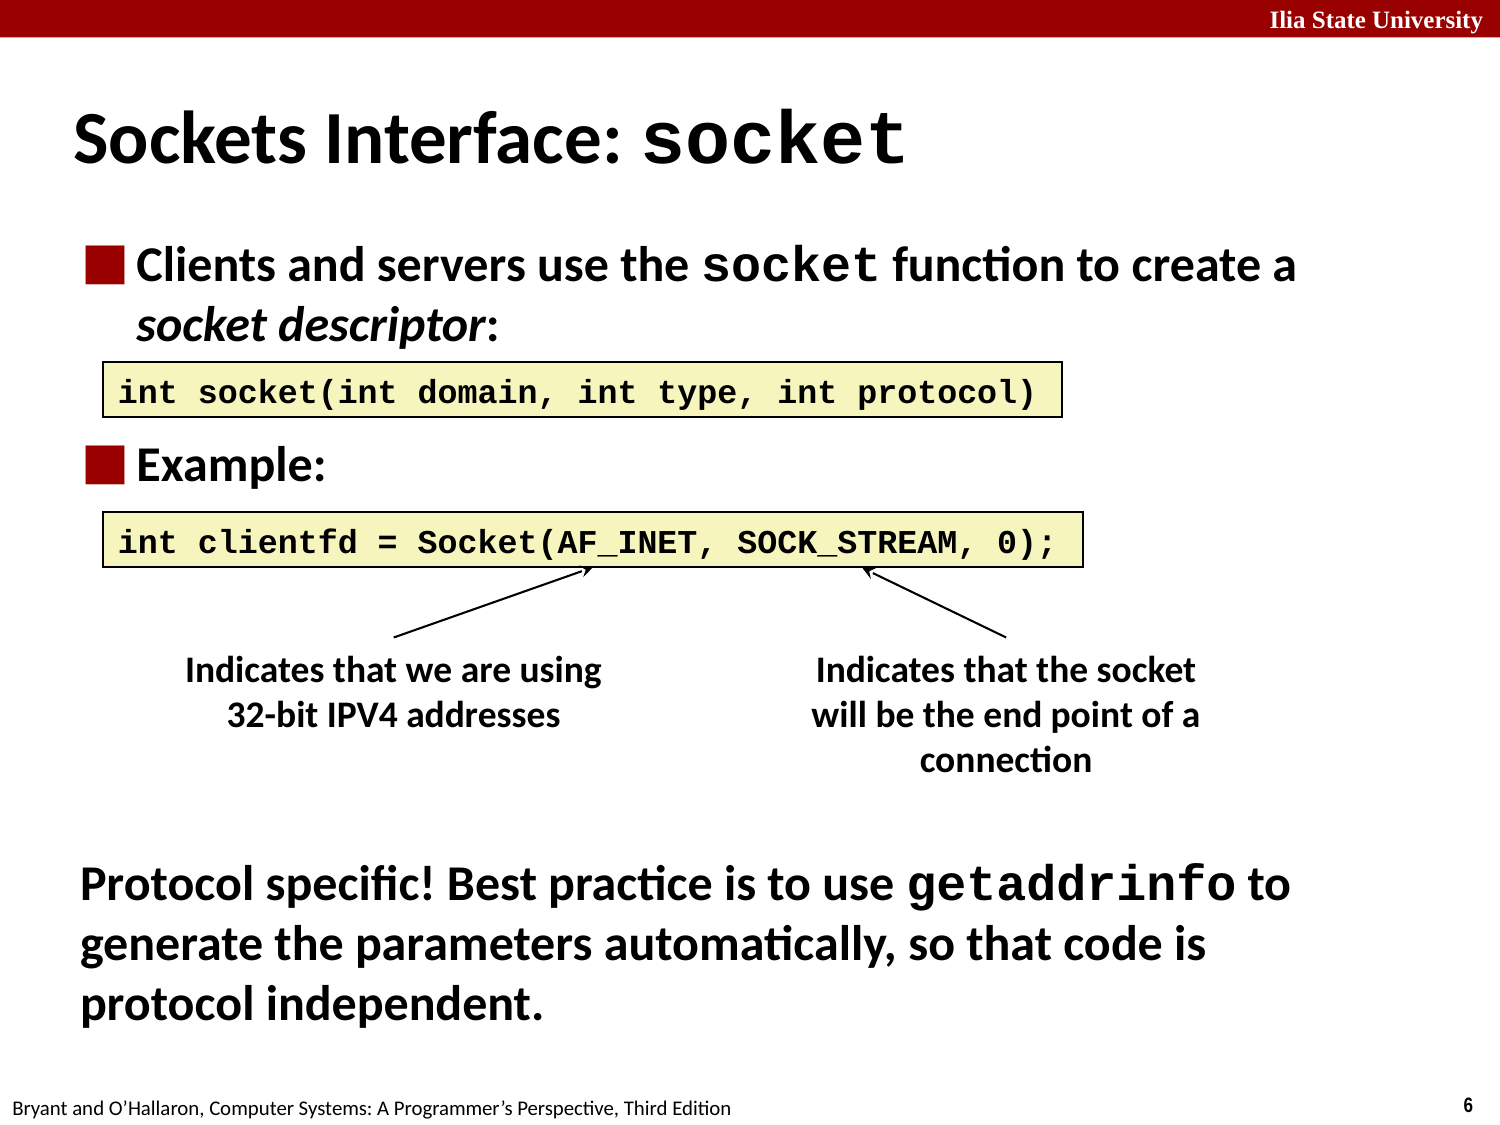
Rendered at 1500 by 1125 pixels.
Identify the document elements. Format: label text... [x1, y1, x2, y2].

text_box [862, 567, 1007, 638]
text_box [393, 567, 594, 638]
text_box int clientfd = Socket(AF_INET, SOCK_STREAM, 0); [102, 512, 1083, 568]
text_box int socket(int domain, int type, int protocol) [102, 362, 1063, 418]
text_box Indicates that we are using 32-bit IPV4 addresses [162, 637, 625, 743]
list Clients and servers use the socket function to create a socket descriptor: Example: Protocol specific! Best practice is to use getaddrinfo to generate the parameters automatically, so that code is protocol independent. [65, 223, 1361, 350]
title Sockets Interface: socket [58, 71, 1304, 197]
text_box Indicates that the socket will be the end point of a connection [774, 637, 1238, 788]
